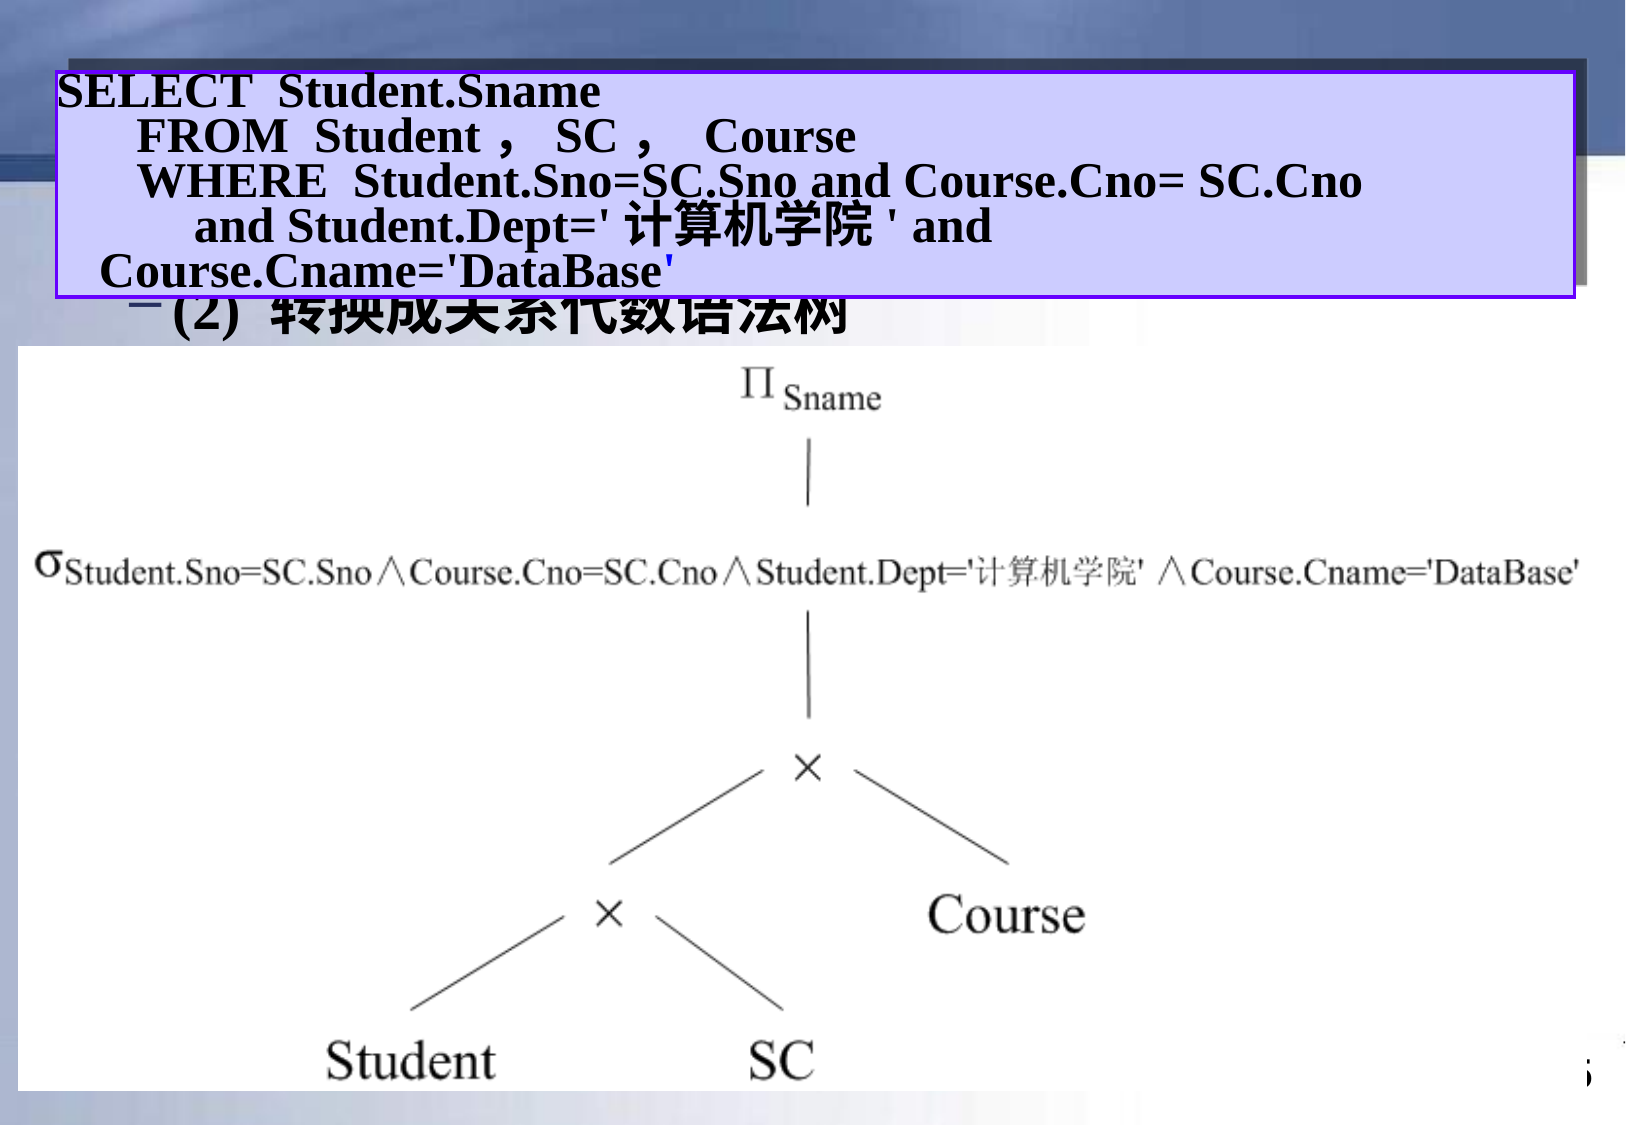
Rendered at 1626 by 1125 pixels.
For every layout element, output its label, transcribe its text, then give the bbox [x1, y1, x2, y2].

text_box SELECT Student.Sname FROM Student，SC， Course WHERE Student.Sno=SC.Sno and Course.Cno= SC.Cno and Student.Dept='计算机学院' and Course.Cname='DataBase' [56, 72, 1575, 297]
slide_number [2, 1041, 380, 1125]
slide_number 55 [1201, 1037, 1612, 1124]
picture [0, 0, 1626, 1125]
list (2) 转换成关系代数语法树 [65, 285, 1585, 345]
